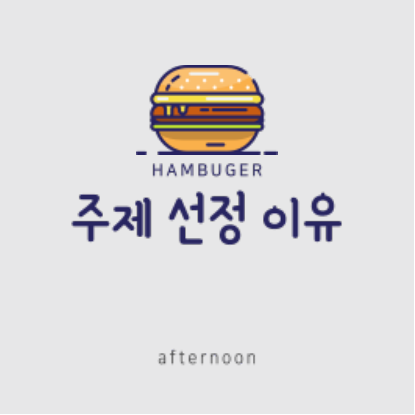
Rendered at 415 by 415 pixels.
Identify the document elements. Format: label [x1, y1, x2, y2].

picture [17, 156, 374, 276]
text_box [135, 65, 278, 155]
picture [109, 342, 263, 372]
